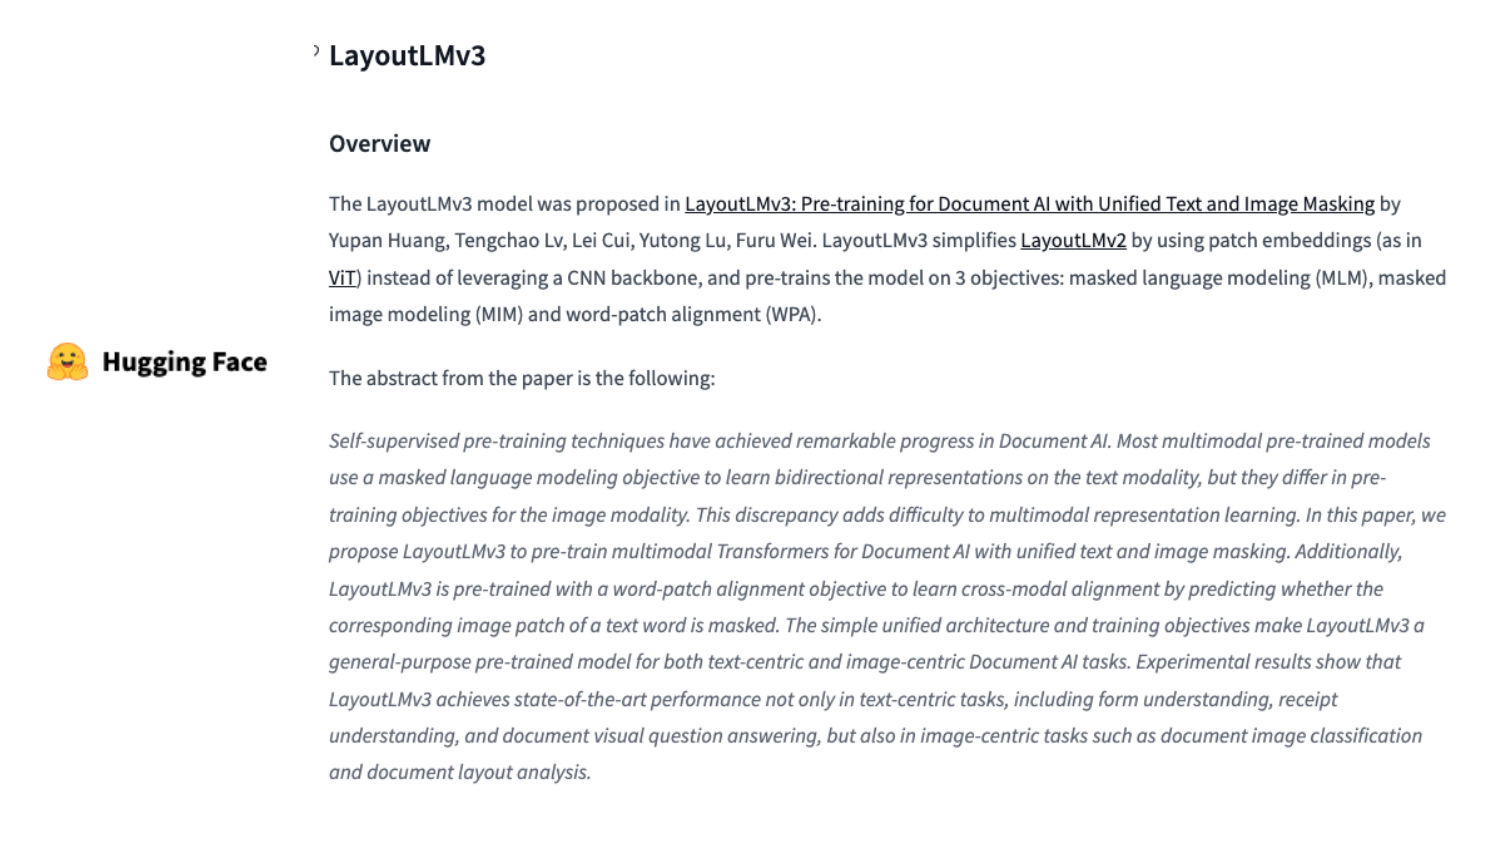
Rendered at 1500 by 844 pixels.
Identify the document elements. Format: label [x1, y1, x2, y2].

picture [24, 313, 290, 410]
picture [313, 24, 1476, 813]
